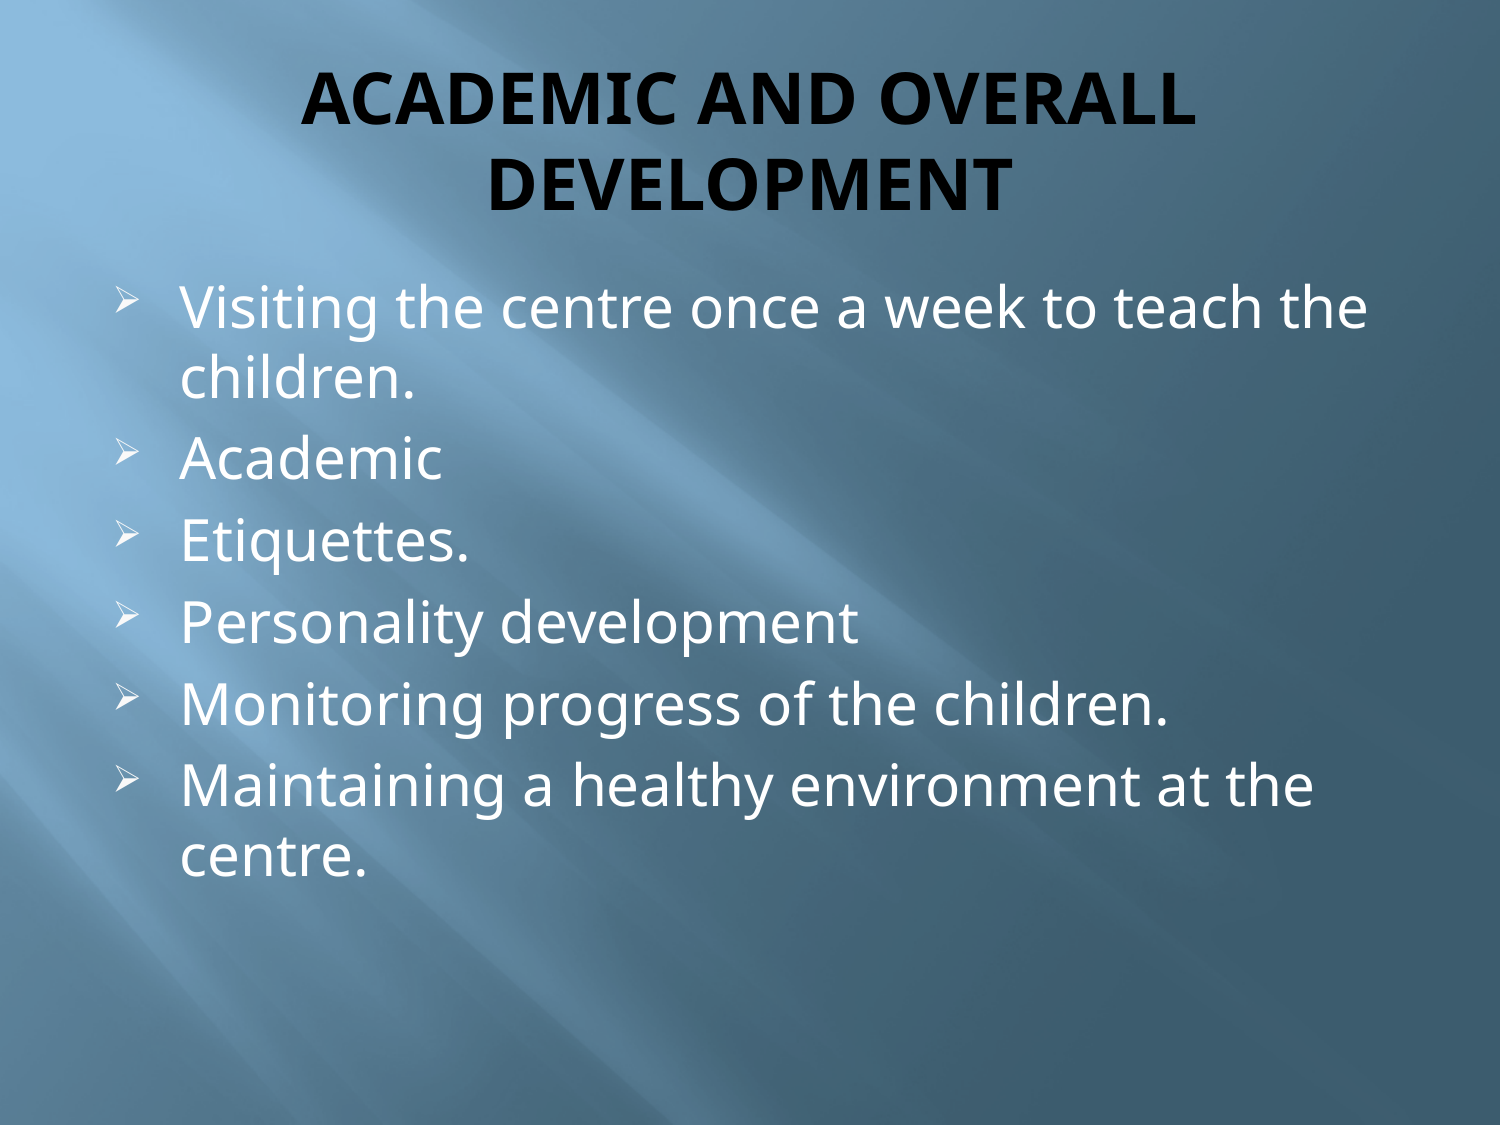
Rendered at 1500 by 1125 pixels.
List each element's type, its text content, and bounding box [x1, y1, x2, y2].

title ACADEMIC AND OVERALL DEVELOPMENT [75, 45, 1425, 233]
list Visiting the centre once a week to teach the children. Academic Etiquettes. Personality development Monitoring progress of the children. Maintaining a healthy environment at the centre. [75, 262, 1425, 1035]
